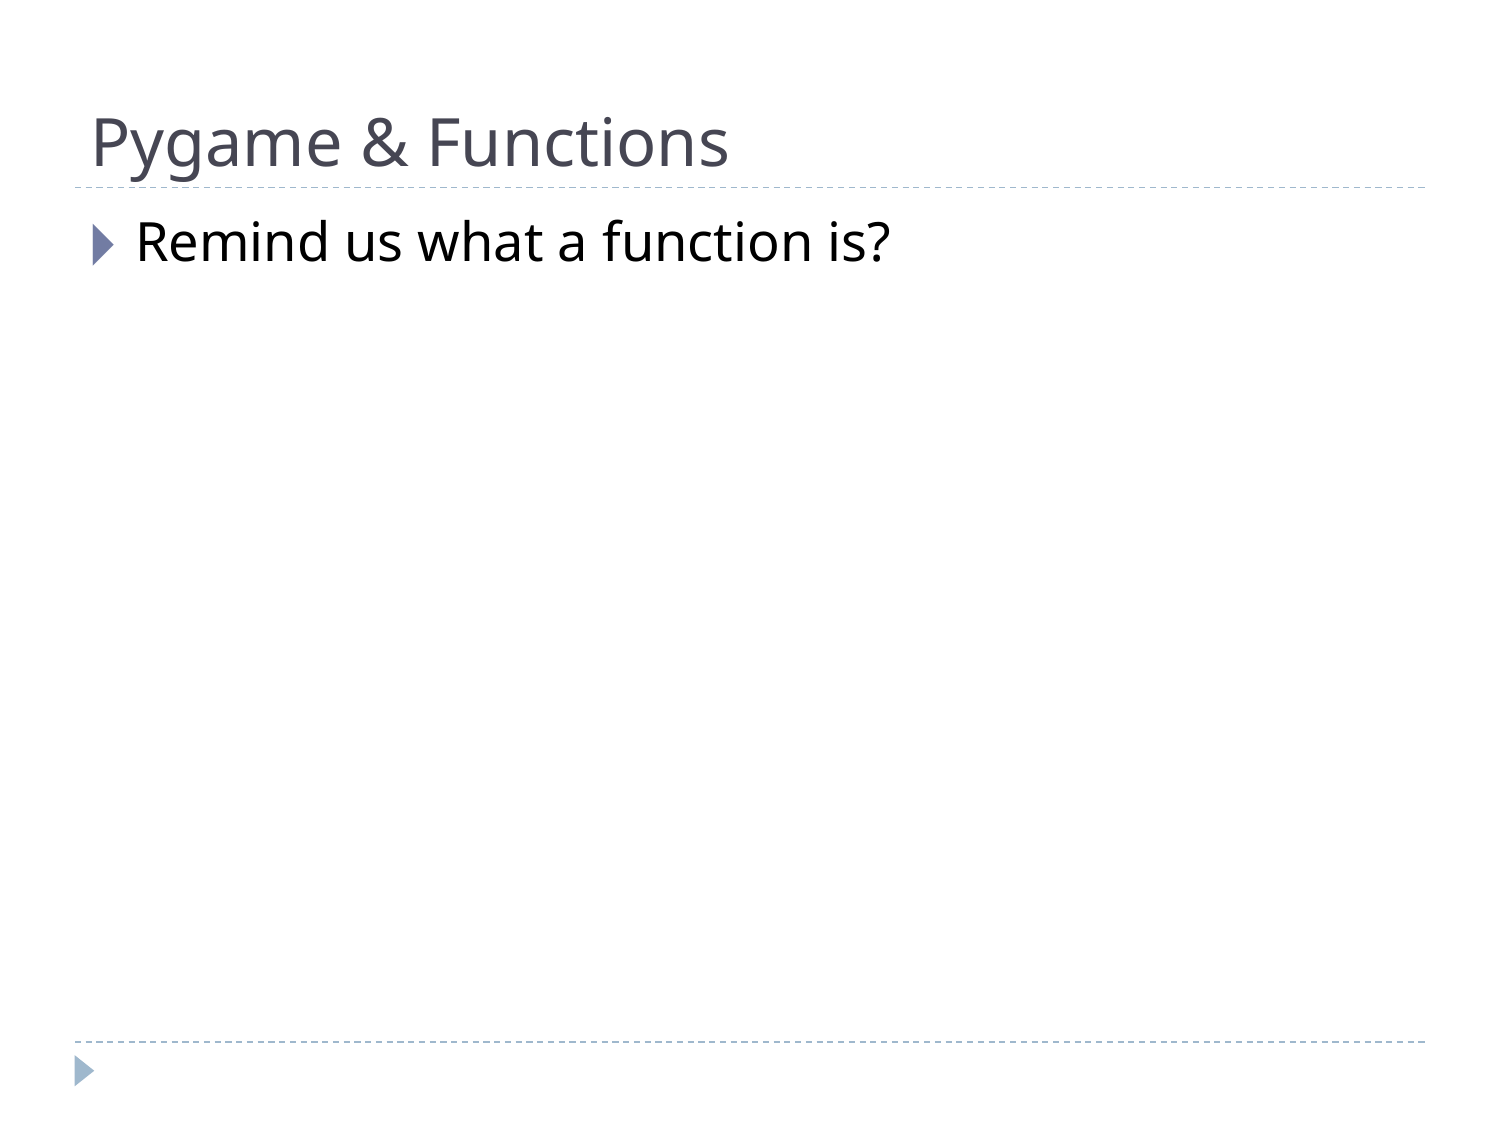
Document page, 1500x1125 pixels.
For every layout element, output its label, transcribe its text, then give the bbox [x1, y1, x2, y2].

list Remind us what a function is? [75, 200, 1425, 1010]
title Pygame & Functions [75, 24, 1425, 188]
